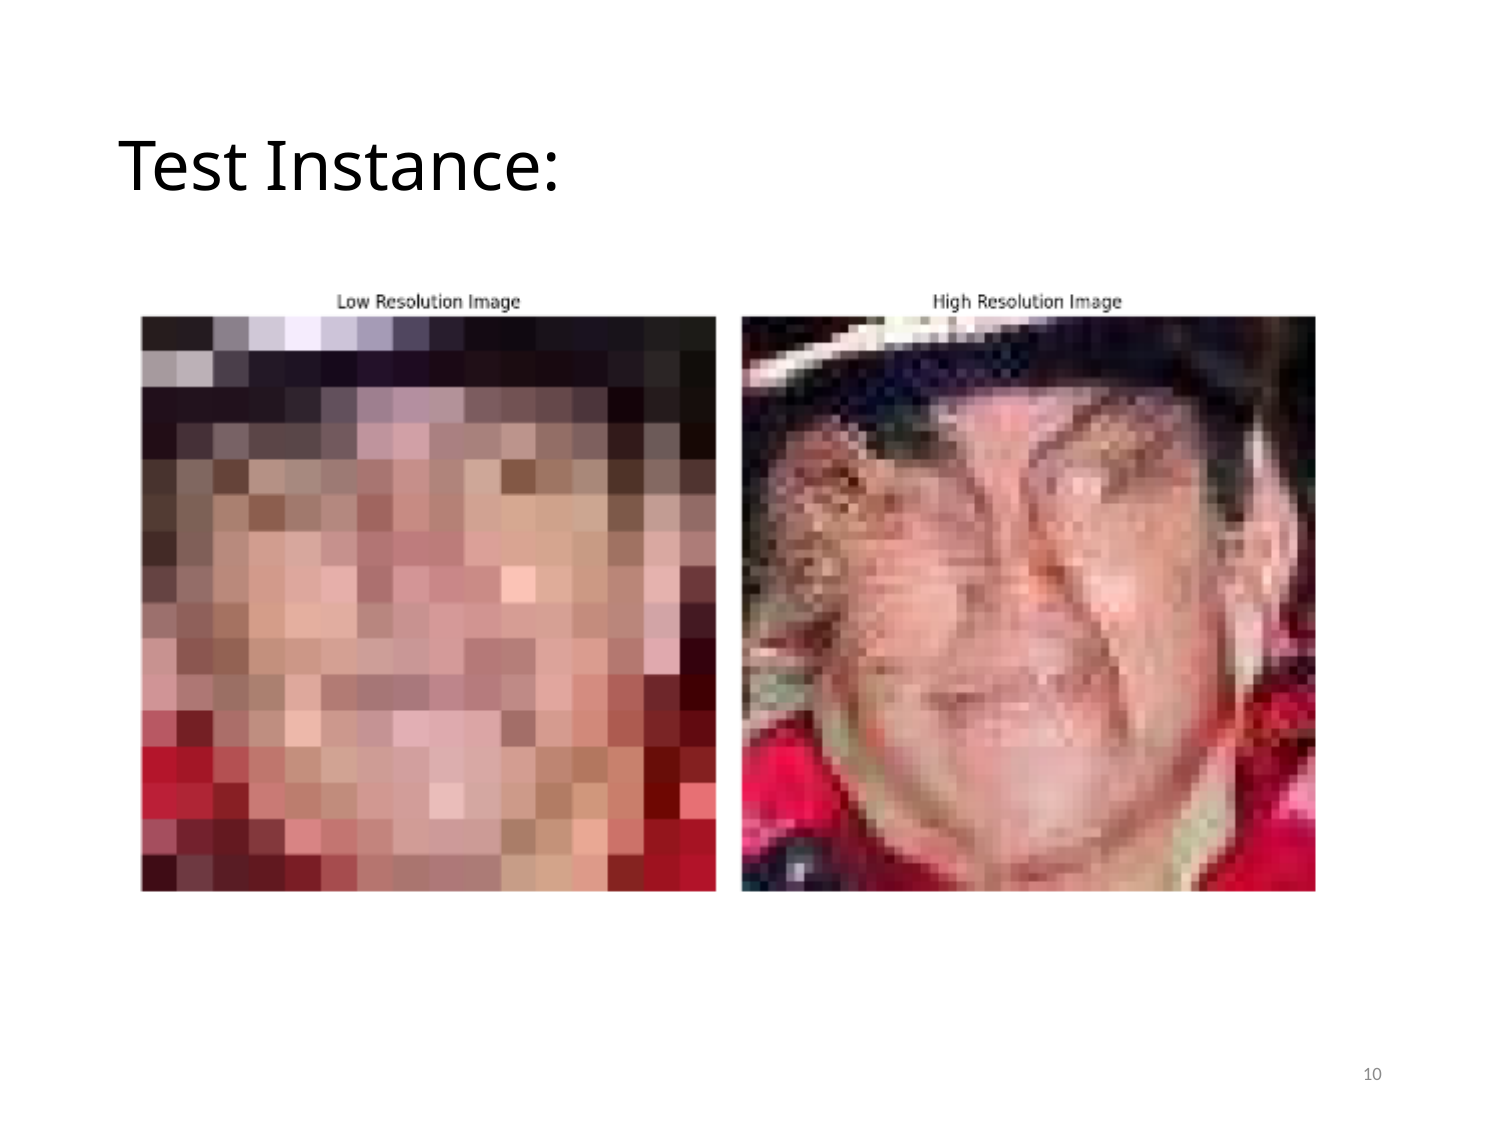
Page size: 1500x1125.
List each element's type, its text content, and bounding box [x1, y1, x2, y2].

slide_number 10 [1059, 1042, 1397, 1103]
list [121, 291, 1330, 914]
title Test Instance: [103, 59, 1397, 278]
